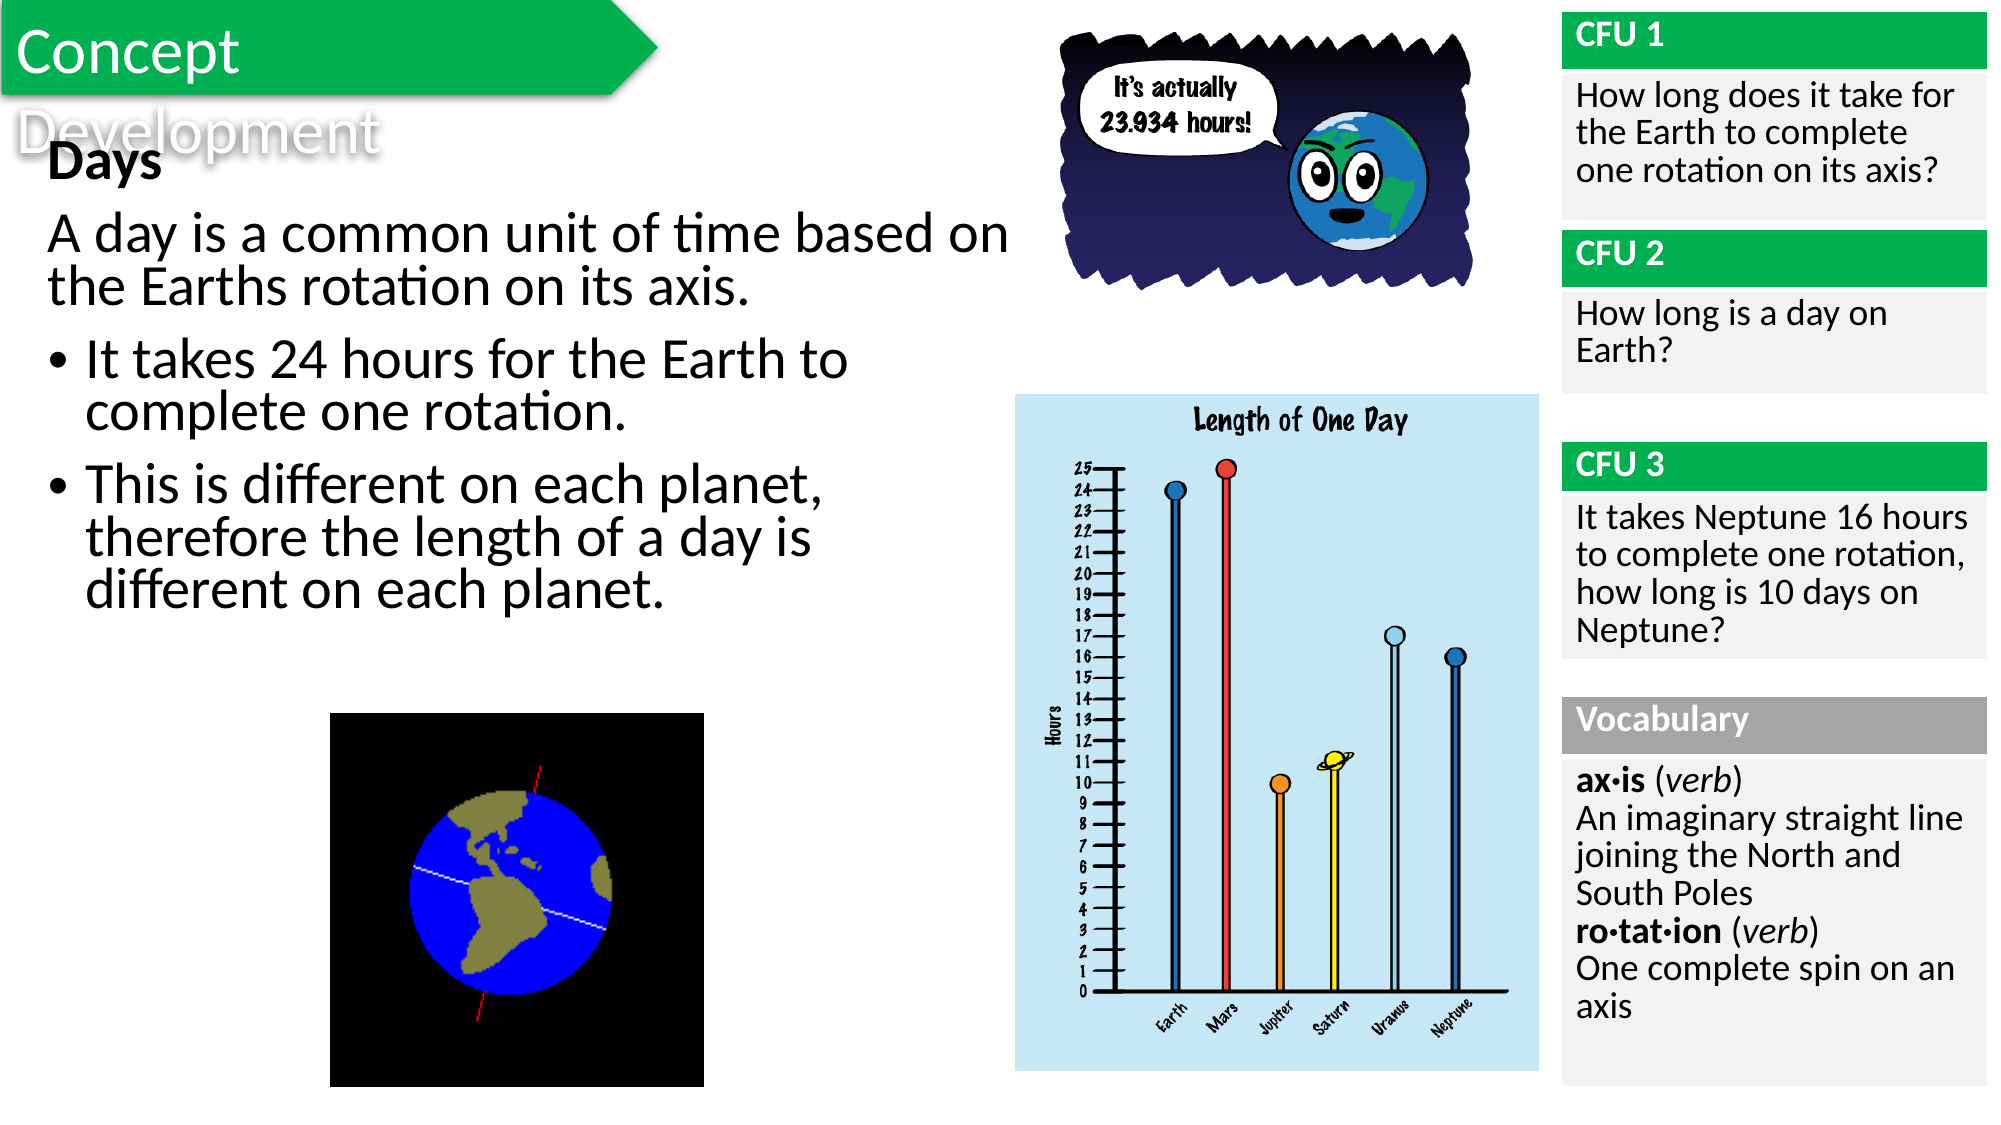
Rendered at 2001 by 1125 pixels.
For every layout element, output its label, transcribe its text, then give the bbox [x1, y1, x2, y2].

table_header Vocabulary [1562, 697, 1987, 754]
table_header CFU 3 [1562, 442, 1987, 491]
table_header CFU 1 [1562, 12, 1987, 69]
table_cell How long is a day on Earth? [1562, 292, 1987, 394]
picture [1044, 11, 1486, 303]
text_box Concept Development [1, 0, 658, 95]
list Days A day is a common unit of time based on the Earths rotation on its axis. It takes 24 hours for the Earth to complete one rotation. This is different on each planet, therefore the length of a day is different on each planet. [32, 129, 1032, 760]
table_header CFU 2 [1562, 230, 1987, 287]
table_cell How long does it take for the Earth to complete one rotation on its axis? [1562, 74, 1987, 220]
picture [329, 713, 704, 1087]
table_cell ax·is (verb) An imaginary straight line joining the North and South Poles ro·tat·ion (verb) One complete spin on an axis [1562, 759, 1987, 1086]
picture [1015, 394, 1539, 1071]
table_cell It takes Neptune 16 hours to complete one rotation, how long is 10 days on Neptune? [1562, 496, 1987, 659]
